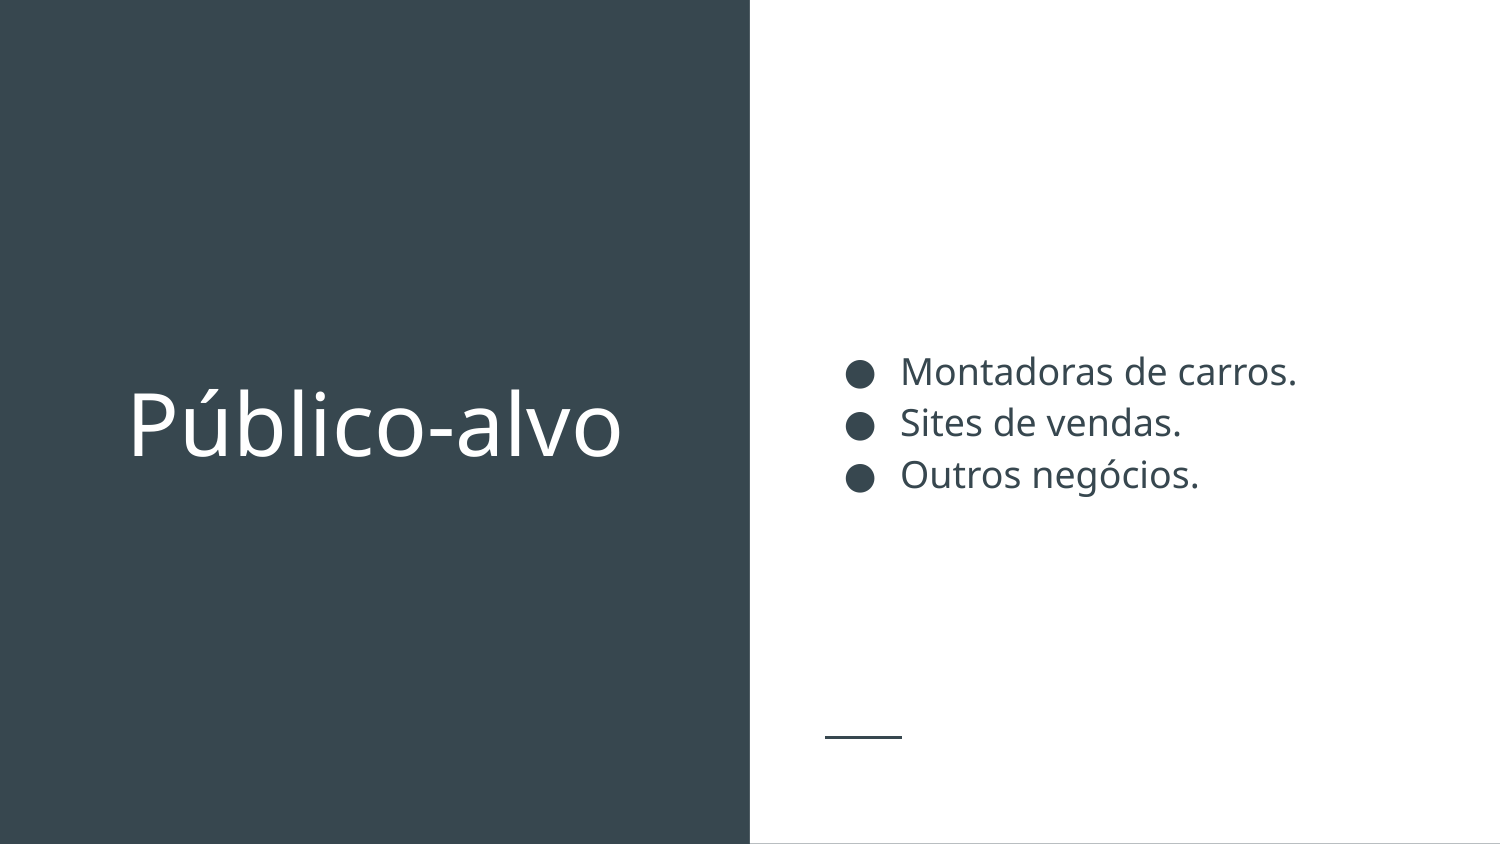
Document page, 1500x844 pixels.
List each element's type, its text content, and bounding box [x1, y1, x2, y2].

title Público-alvo [43, 284, 708, 560]
list Montadoras de carros. Sites de vendas. Outros negócios. [810, 118, 1440, 725]
